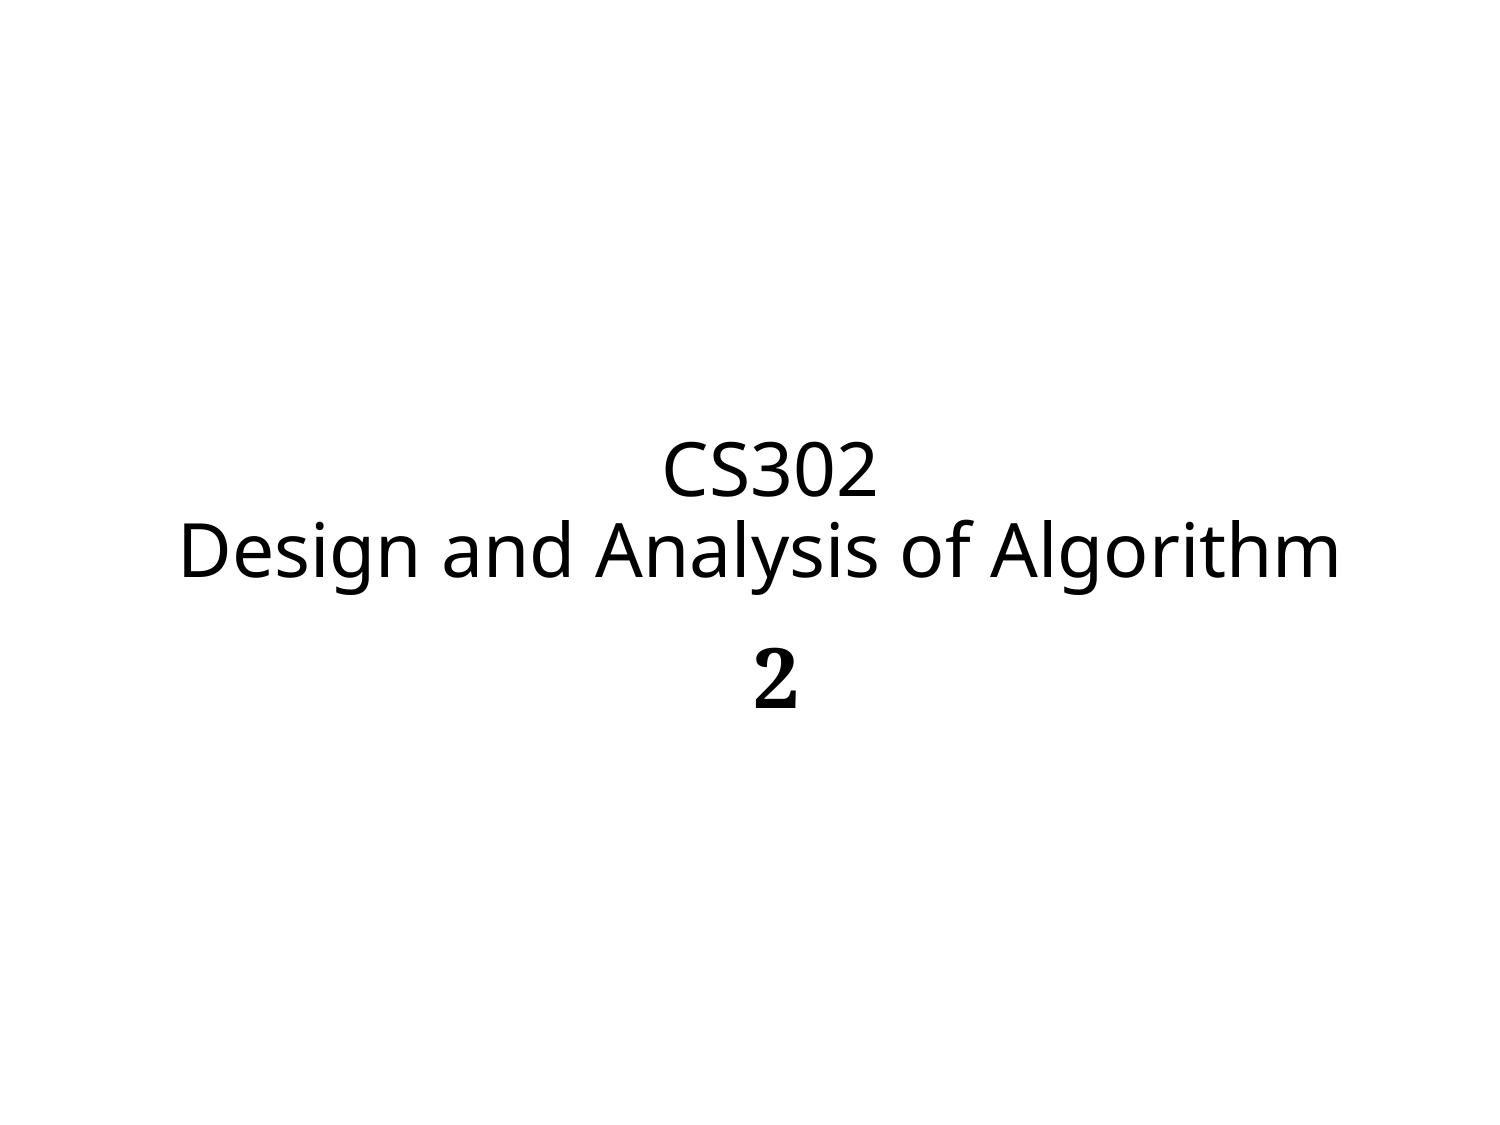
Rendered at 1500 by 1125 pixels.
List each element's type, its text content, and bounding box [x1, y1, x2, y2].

text_box 2 [739, 636, 802, 712]
title CS302 Design and Analysis of Algorithm [162, 412, 1379, 602]
